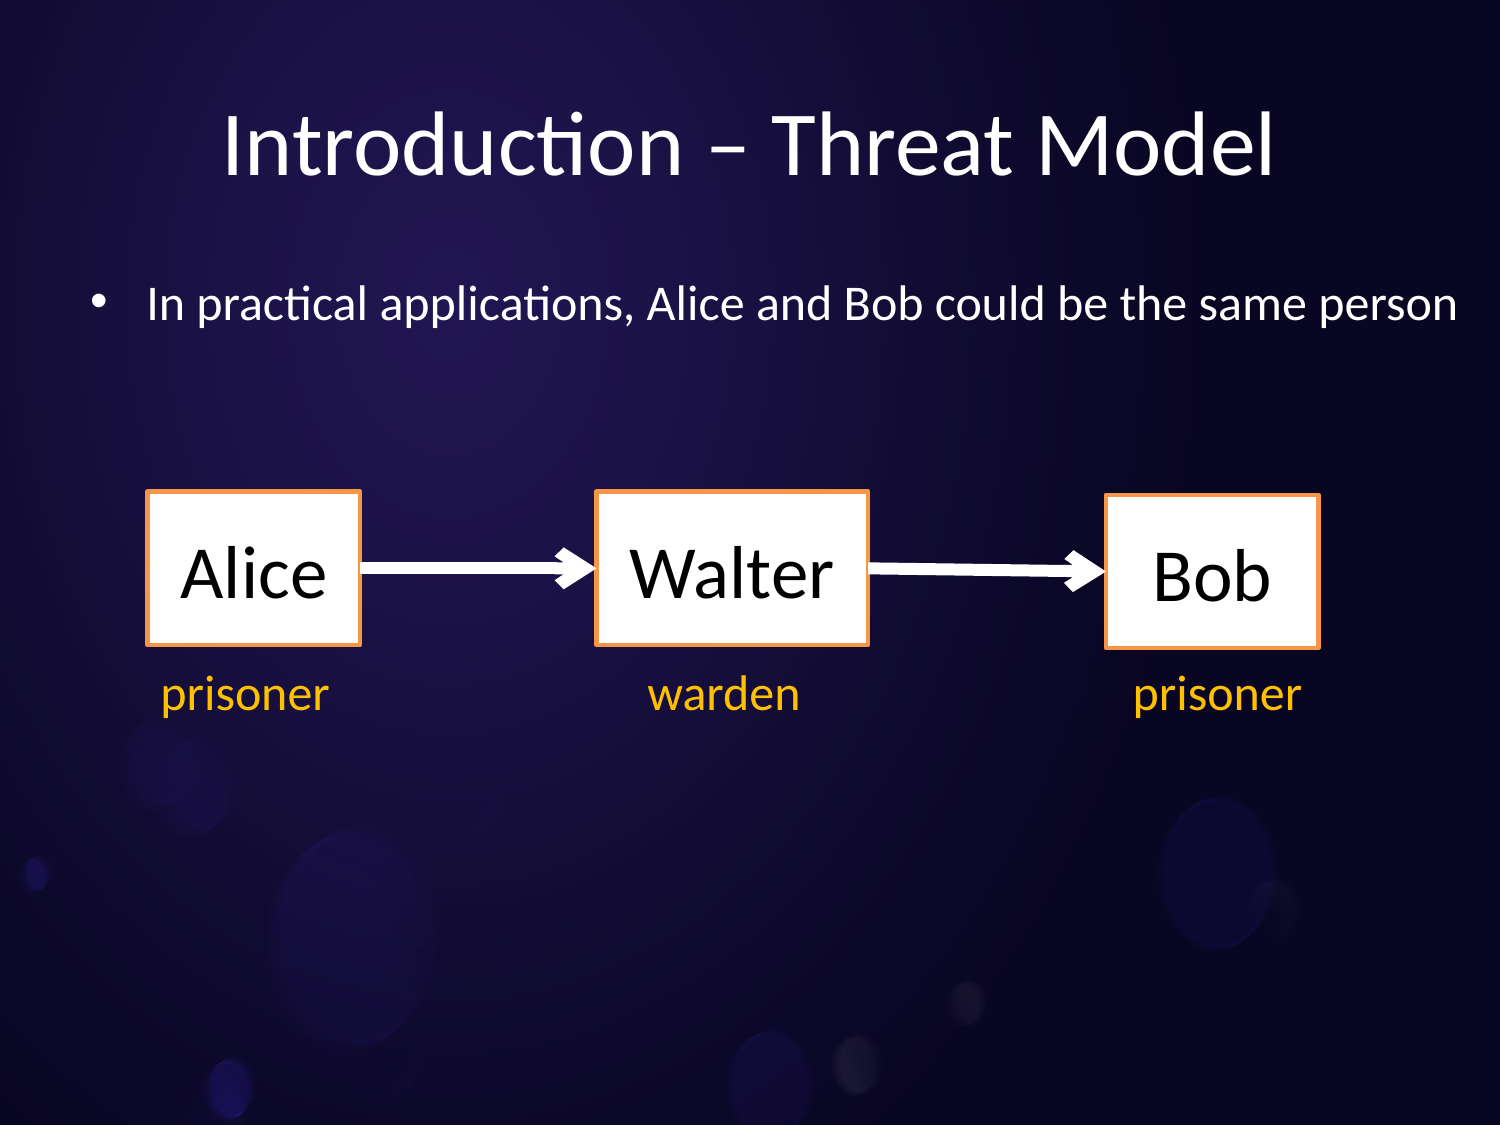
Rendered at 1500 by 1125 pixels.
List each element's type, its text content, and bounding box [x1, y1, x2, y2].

text_box prisoner [145, 652, 346, 728]
text_box Walter [594, 489, 870, 647]
text_box Alice [145, 489, 362, 647]
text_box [867, 568, 1107, 572]
text_box warden [632, 652, 816, 728]
text_box Bob [1104, 493, 1321, 650]
text_box prisoner [1117, 652, 1318, 728]
list In practical applications, Alice and Bob could be the same person [75, 262, 1500, 1005]
title Introduction – Threat Model [75, 45, 1425, 233]
picture [0, 0, 1500, 1125]
